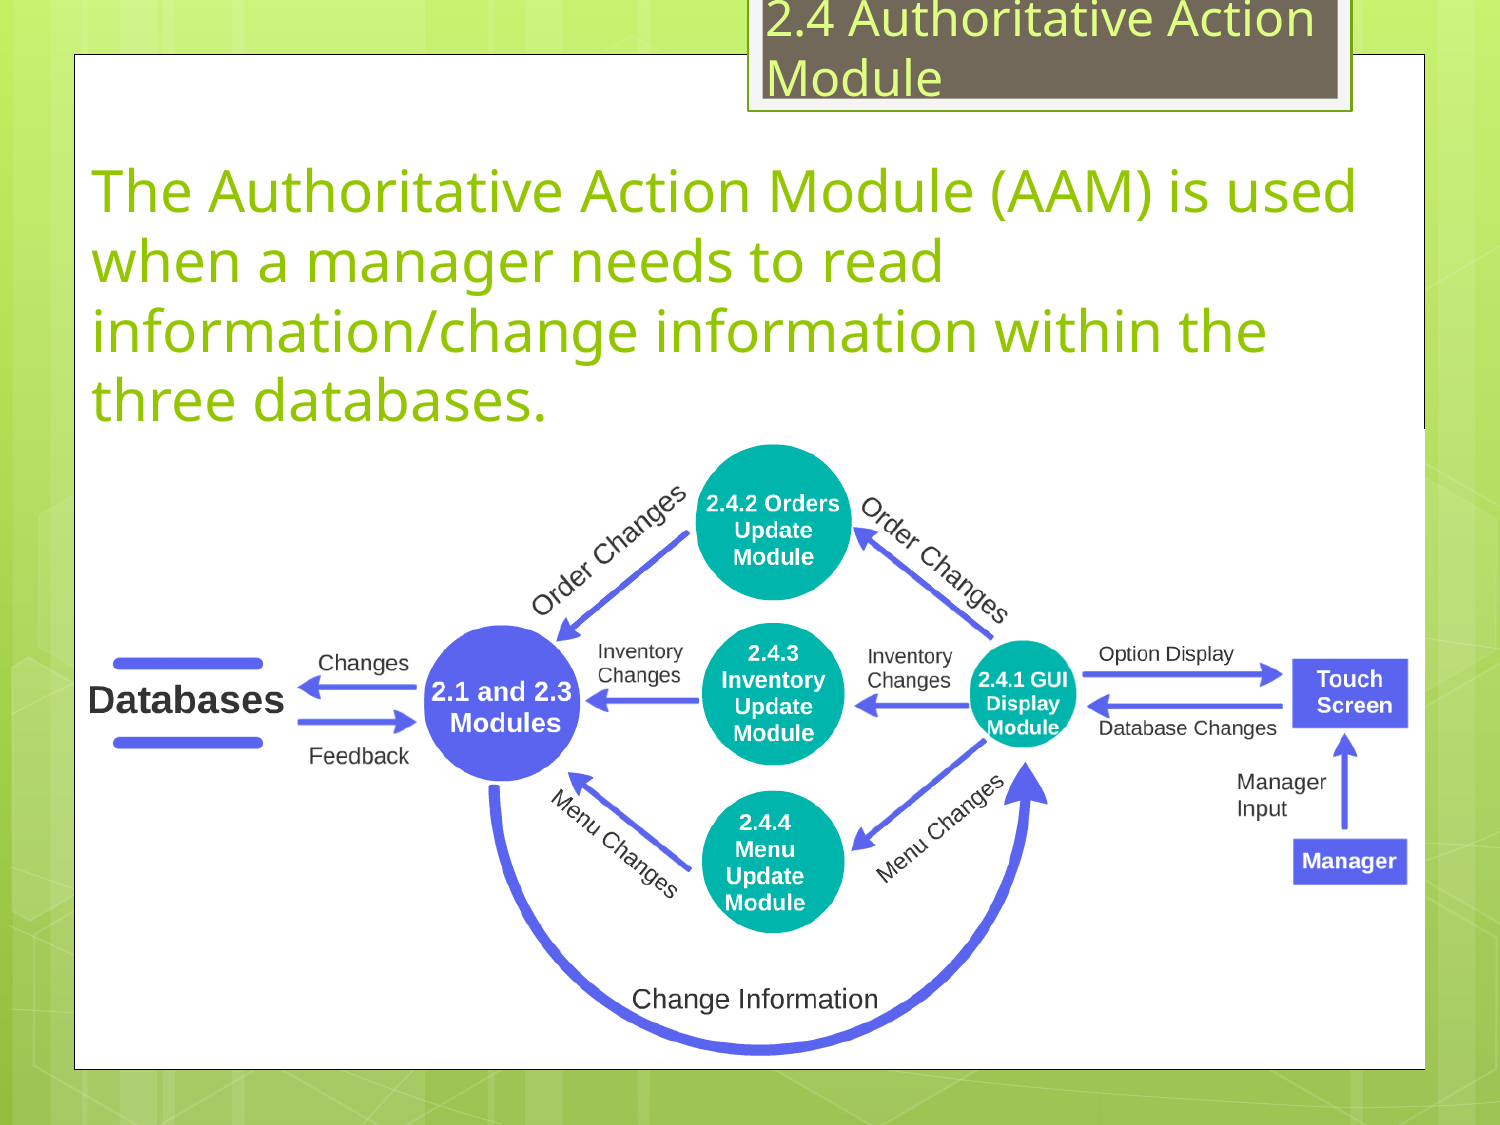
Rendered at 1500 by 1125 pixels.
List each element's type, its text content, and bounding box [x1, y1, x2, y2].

title The Authoritative Action Module (AAM) is used when a manager needs to read information/change information within the three databases. [76, 83, 1424, 428]
picture [75, 428, 1426, 1069]
text_box 2.4 Authoritative Action Module [750, 0, 1351, 114]
